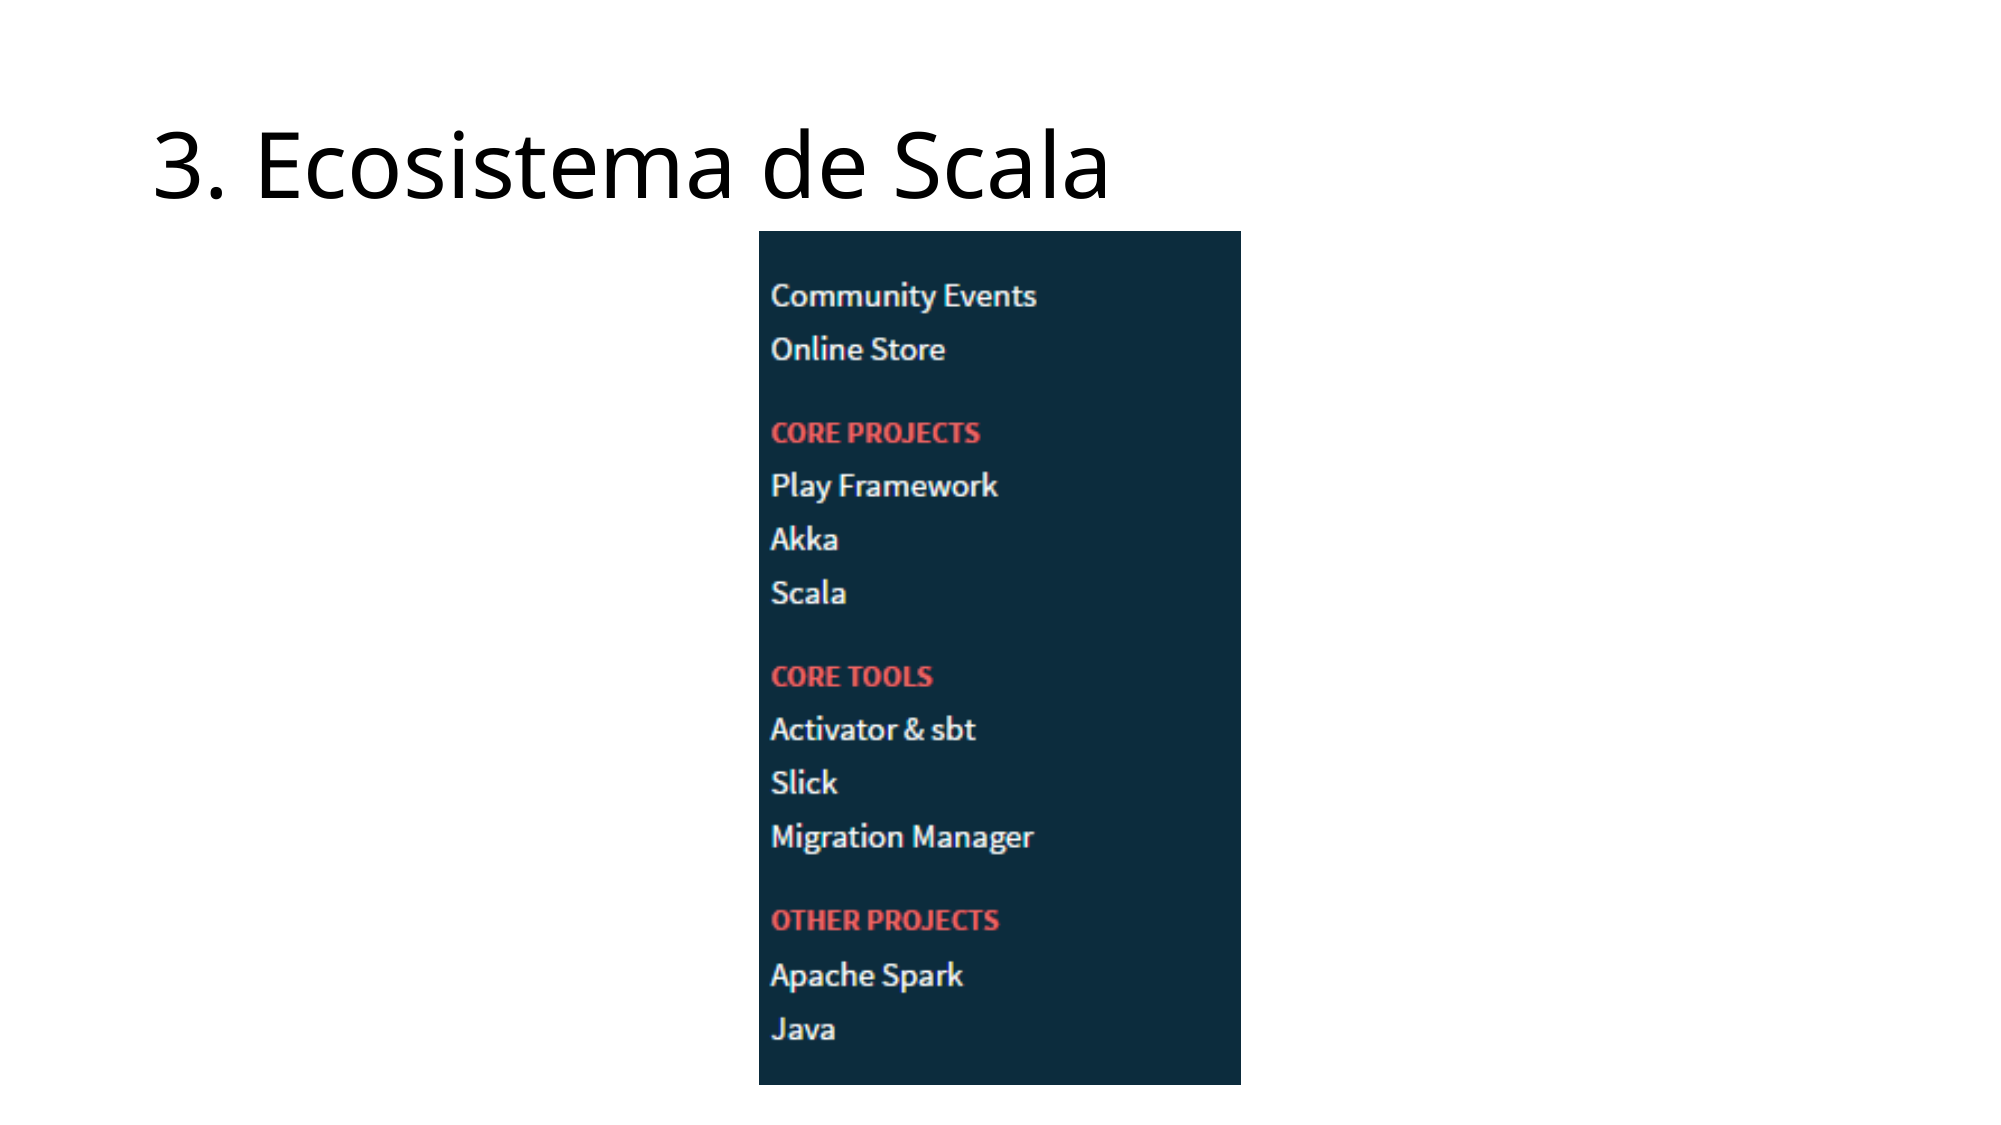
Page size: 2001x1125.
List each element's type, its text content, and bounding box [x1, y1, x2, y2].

picture [759, 231, 1241, 1085]
title 3. Ecosistema de Scala [137, 59, 1863, 278]
